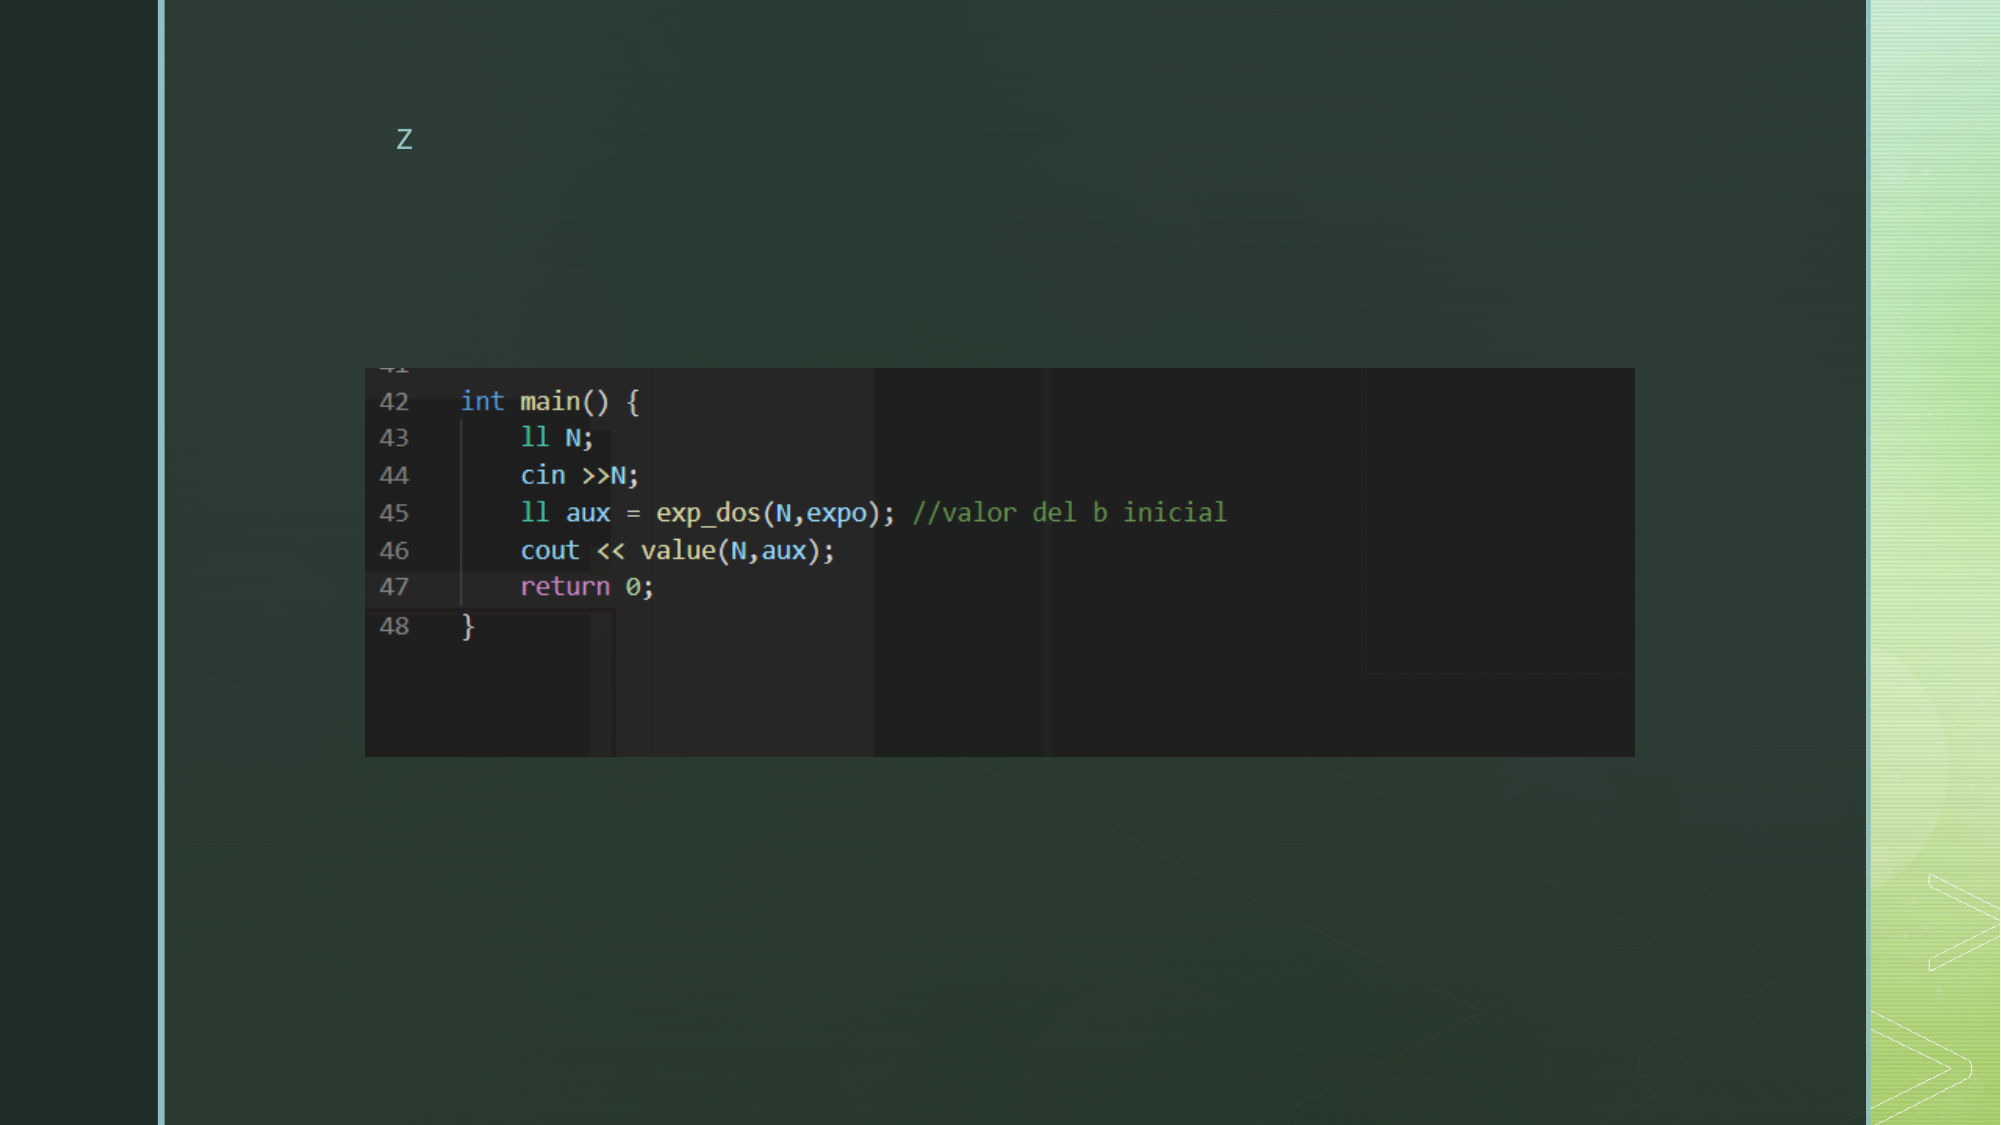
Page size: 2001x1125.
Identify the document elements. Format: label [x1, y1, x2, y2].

picture [1871, 0, 2001, 1125]
picture [365, 368, 1635, 757]
